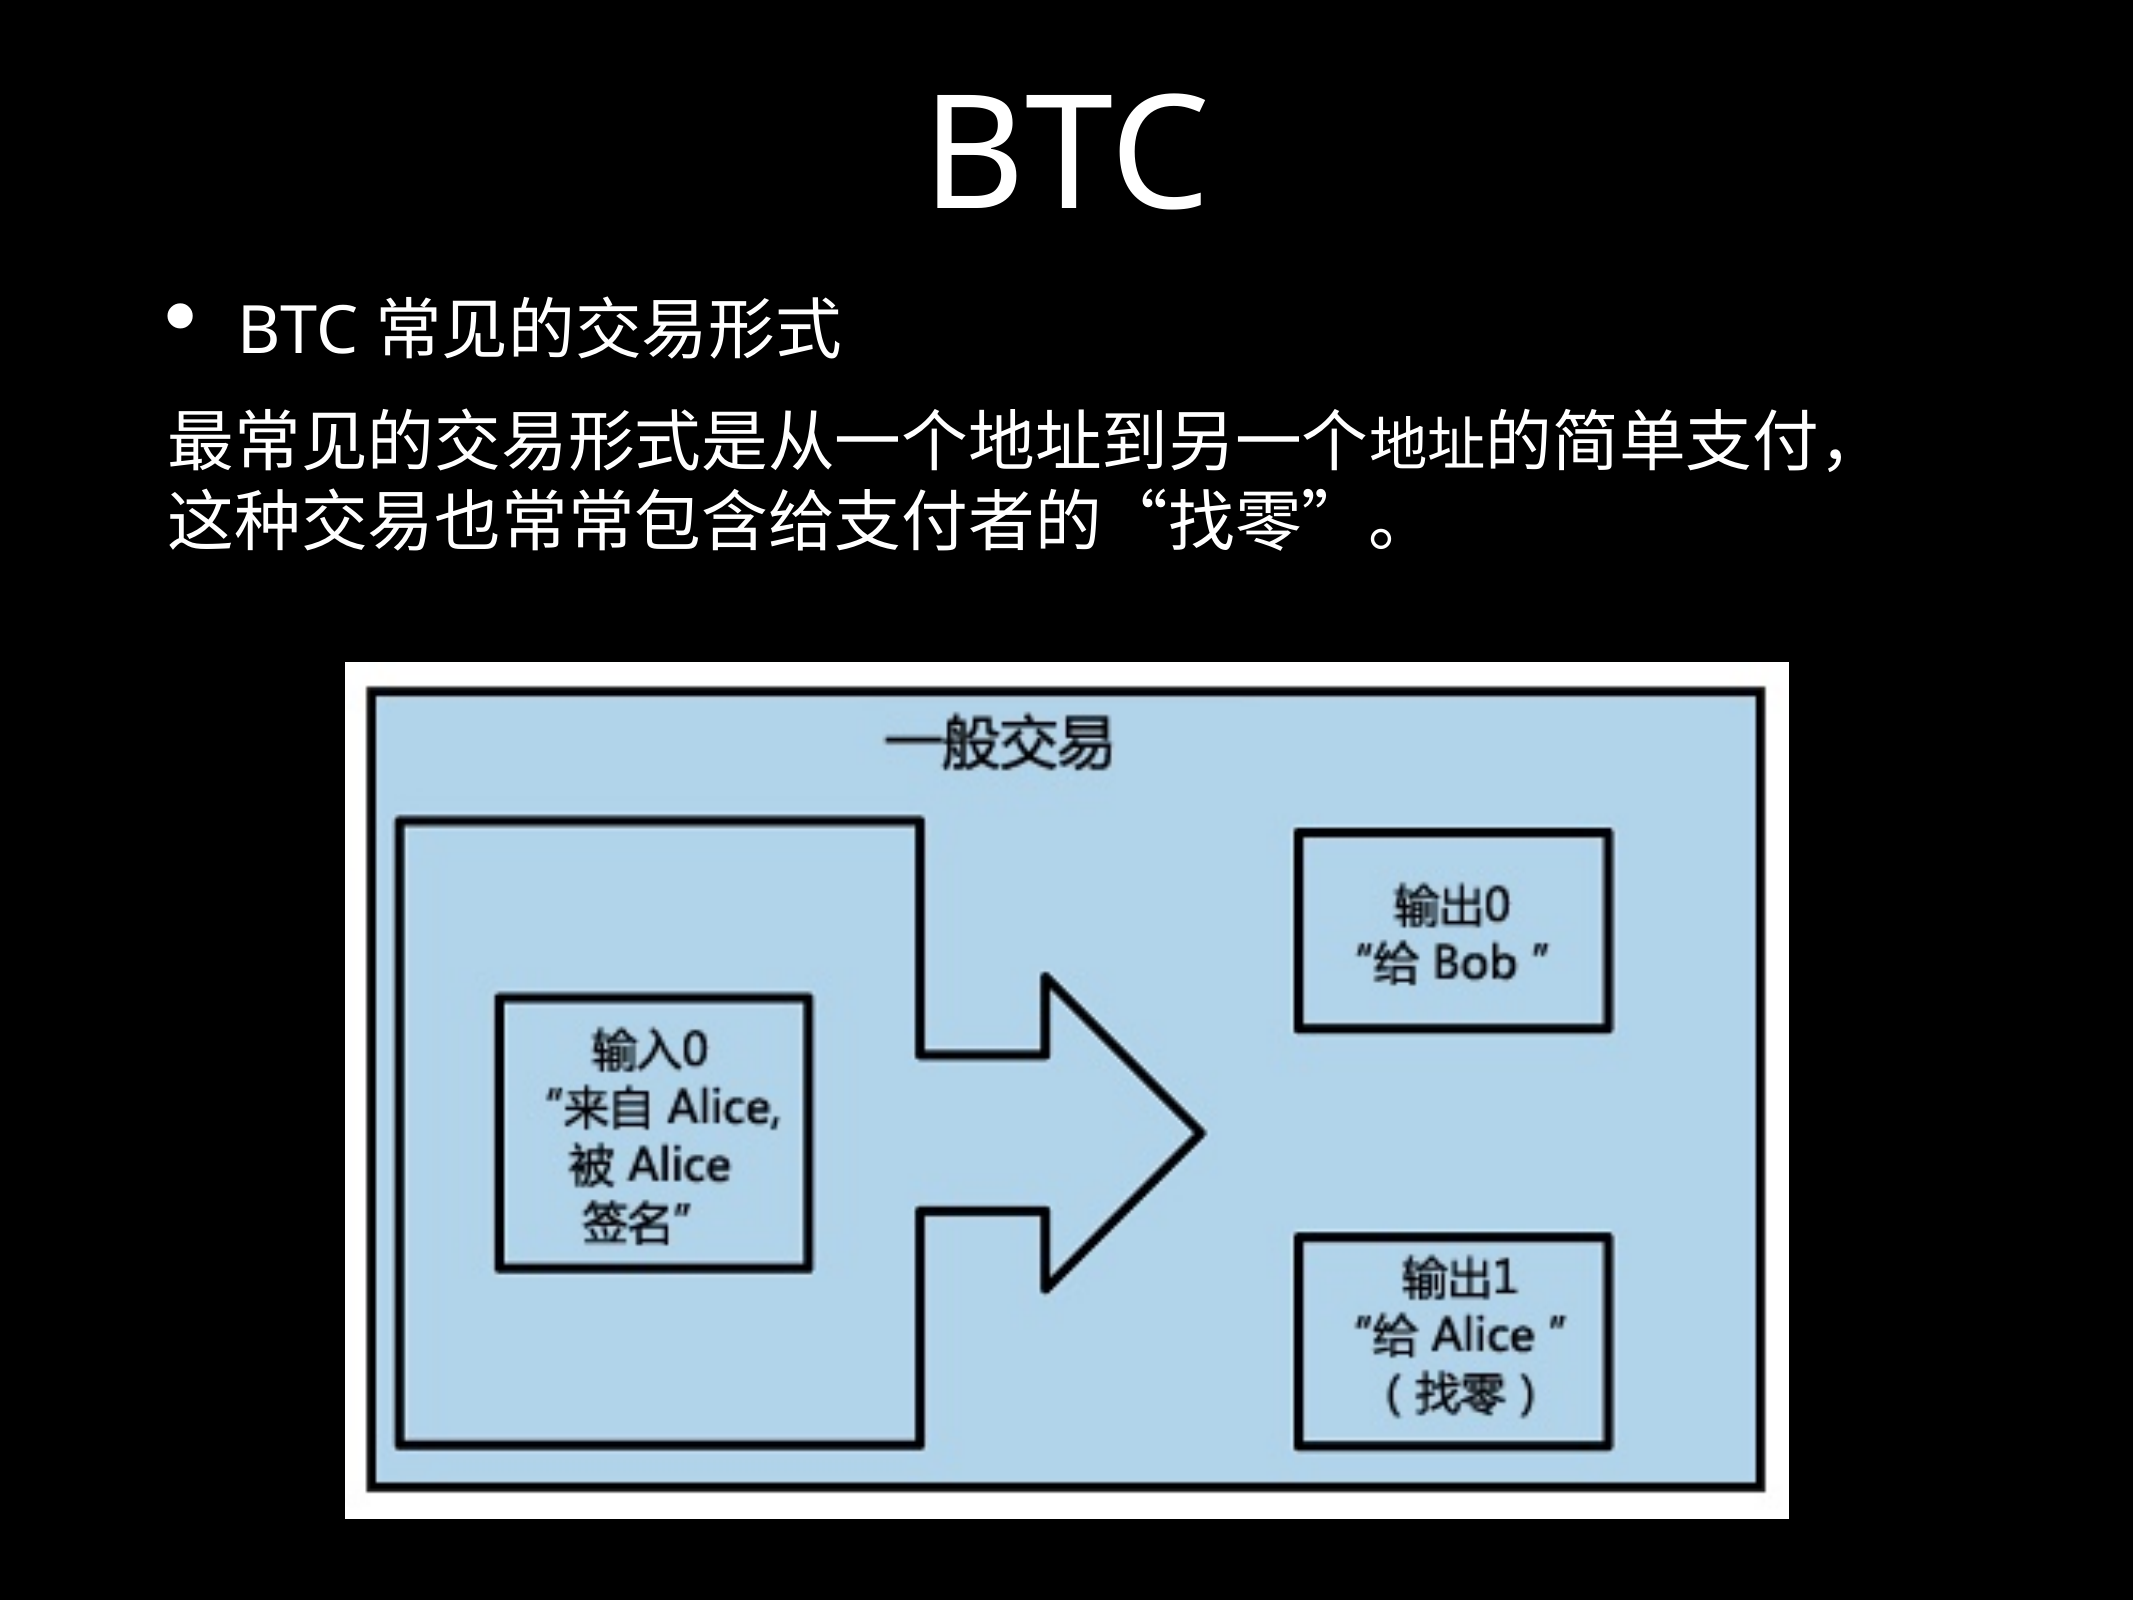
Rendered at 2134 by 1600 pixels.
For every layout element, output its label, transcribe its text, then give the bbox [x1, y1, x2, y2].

title BTC [155, 41, 1978, 249]
picture [344, 662, 1789, 1520]
text_box 最常见的交易形式是从一个地址到另一个地址的简单支付，这种交易也常常包含给支付者的“找零”。 [159, 390, 1938, 567]
list BTC常见的交易形式 [155, 268, 1978, 386]
